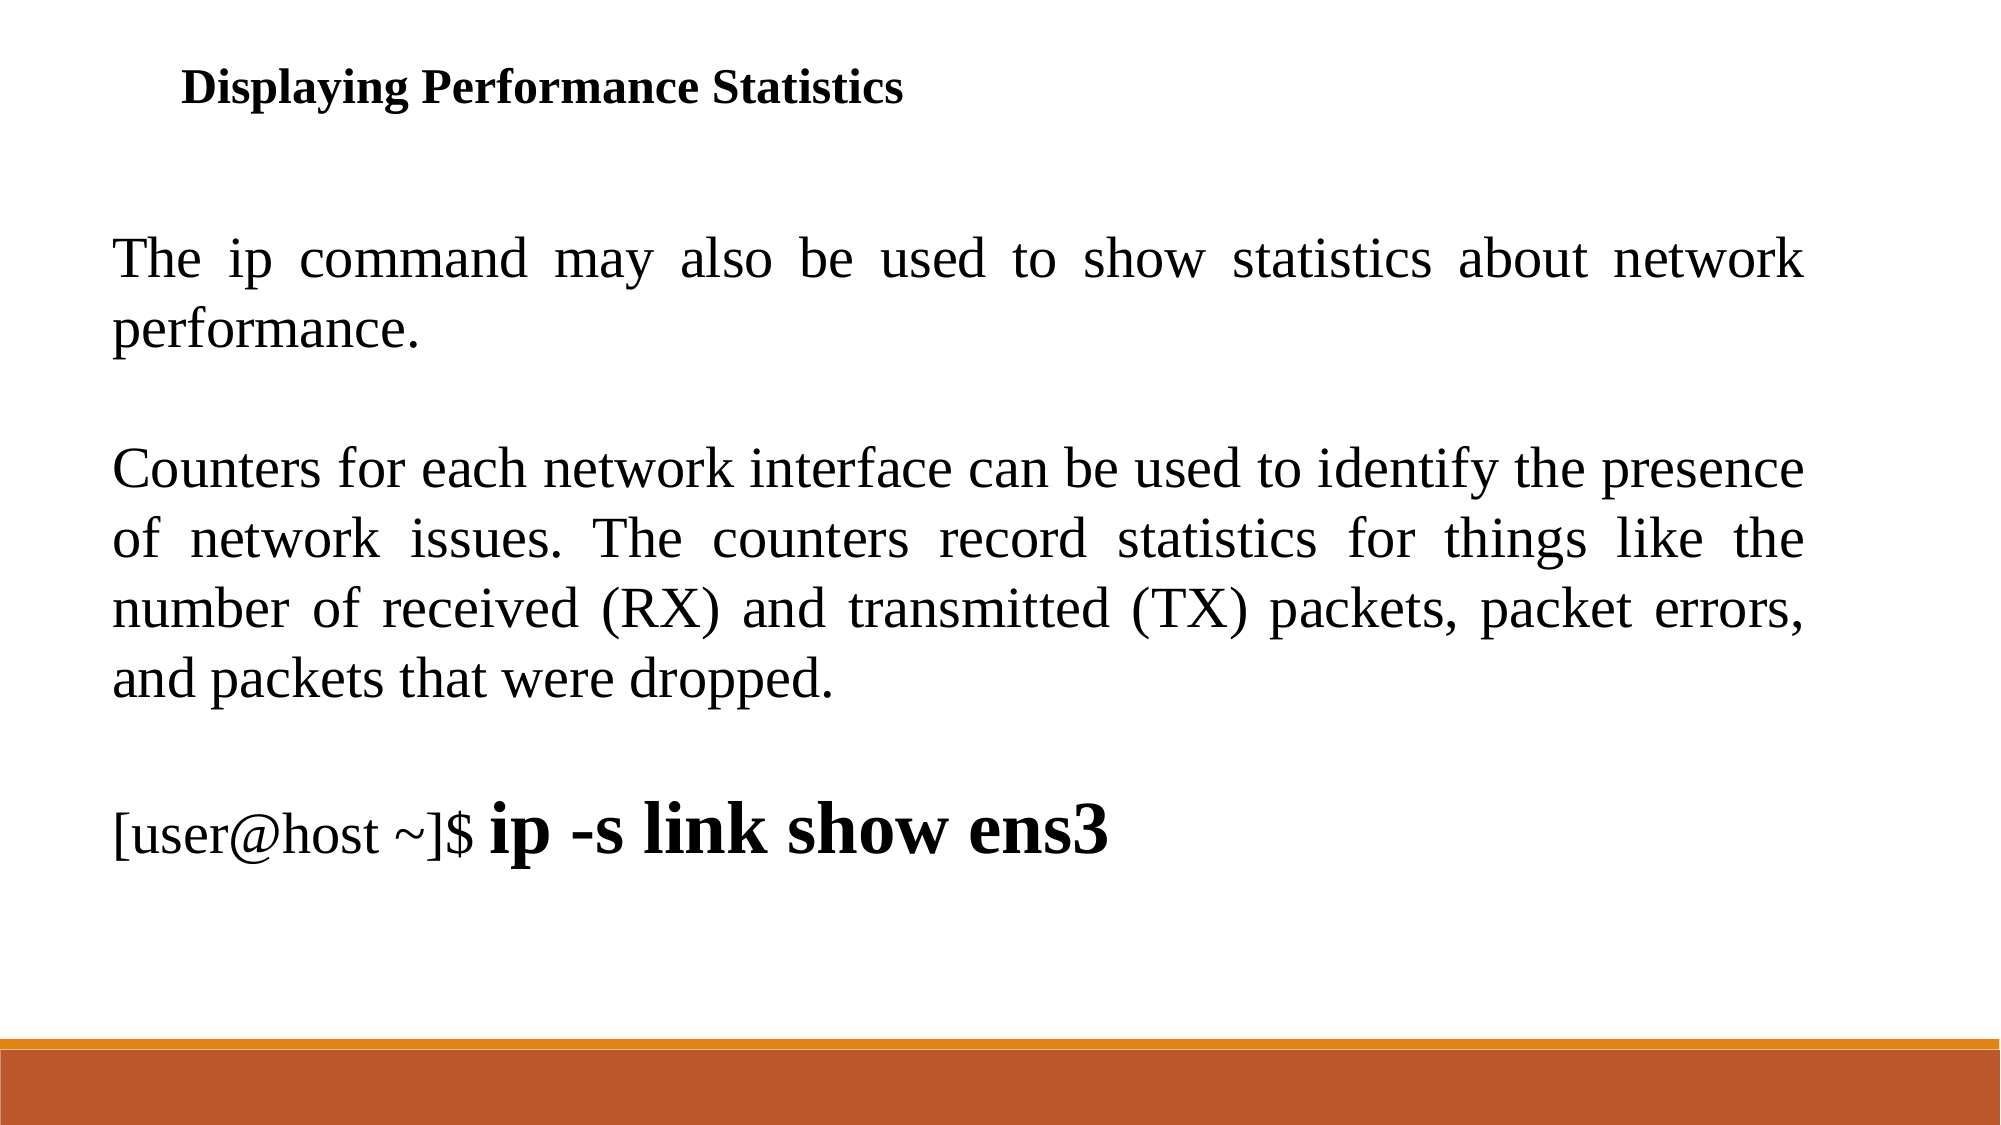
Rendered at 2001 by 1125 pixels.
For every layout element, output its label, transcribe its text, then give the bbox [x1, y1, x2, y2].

text_box Displaying Performance Statistics [166, 46, 1516, 121]
text_box The ip command may also be used to show statistics about network performance. Counters for each network interface can be used to identify the presence of network issues. The counters record statistics for things like the number of received (RX) and transmitted (TX) packets, packet errors, and packets that were dropped. [user@host ~]$ ip -s link show ens3 [97, 211, 1821, 877]
